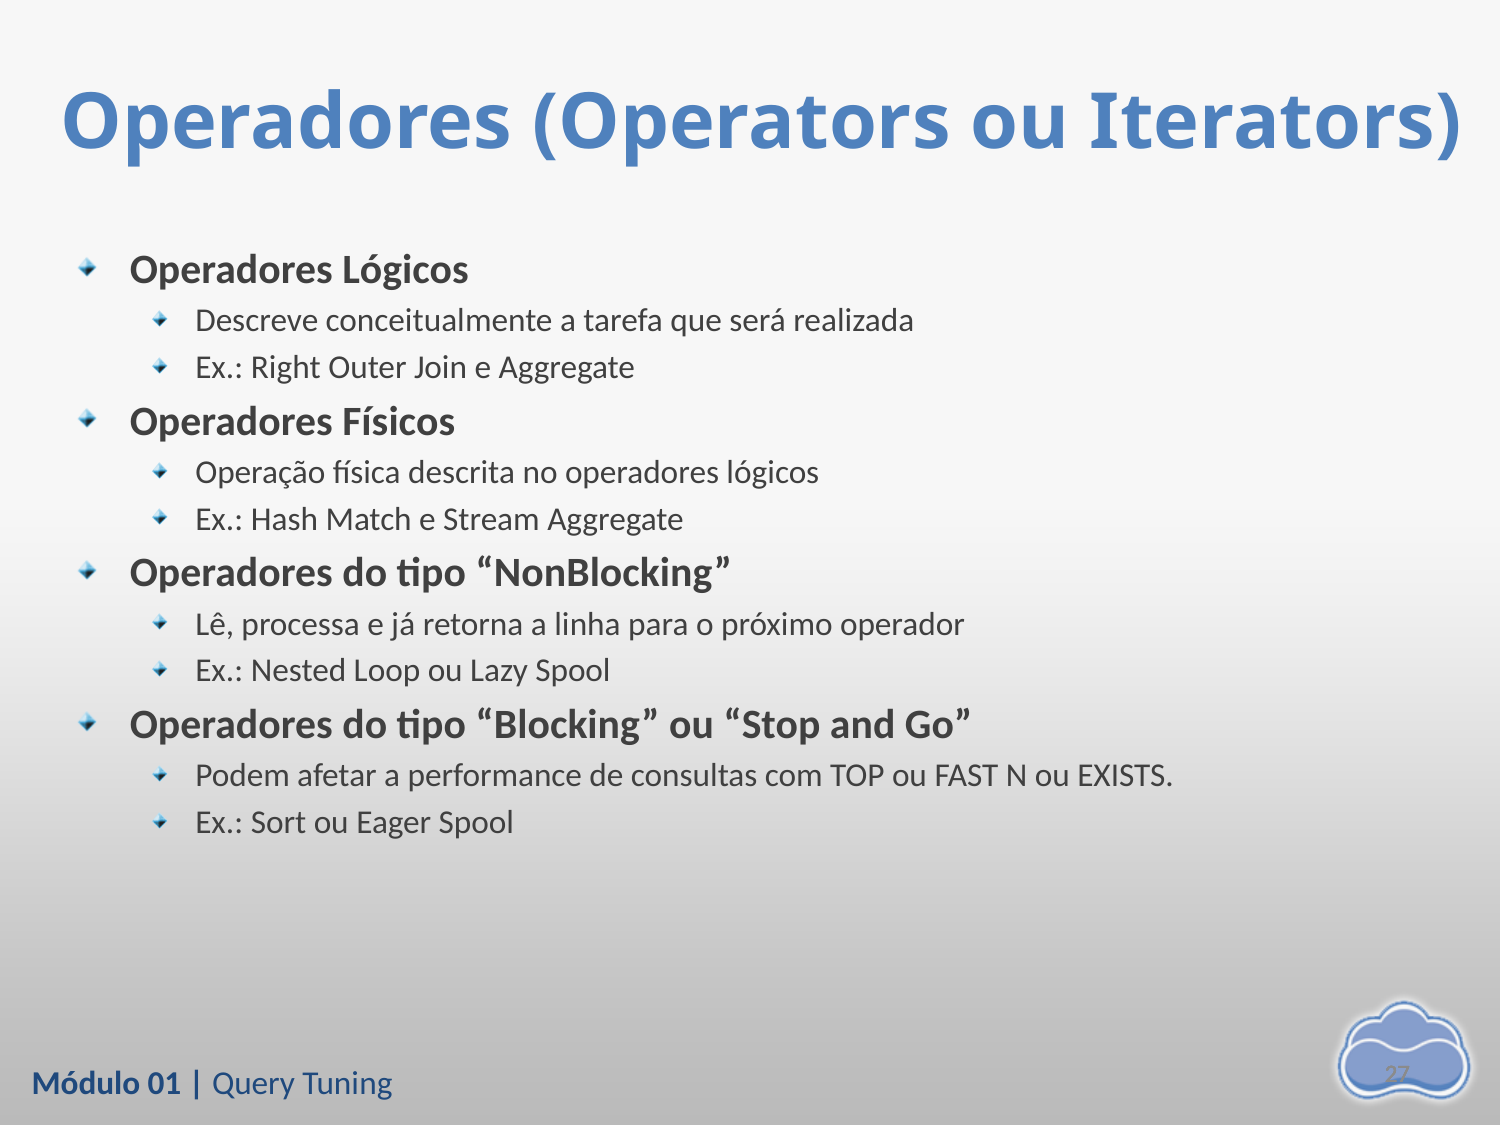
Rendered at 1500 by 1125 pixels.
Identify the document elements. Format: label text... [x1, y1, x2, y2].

title Operadores (Operators ou Iterators) [23, 58, 1500, 176]
picture [0, 0, 1500, 1125]
text_box 27 [1074, 1042, 1425, 1103]
list Operadores Lógicos Descreve conceitualmente a tarefa que será realizada Ex.: Right Outer Join e Aggregate Operadores Físicos Operação física descrita no operadores lógicos Ex.: Hash Match e Stream Aggregate Operadores do tipo “NonBlocking” Lê, processa e já retorna a linha para o próximo operador Ex.: Nested Loop ou Lazy Spool Operadores do tipo “Blocking” ou “Stop and Go” Podem afetar a performance de consultas com TOP ou FAST N ou EXISTS. Ex.: Sort ou Eager Spool [58, 234, 1430, 961]
